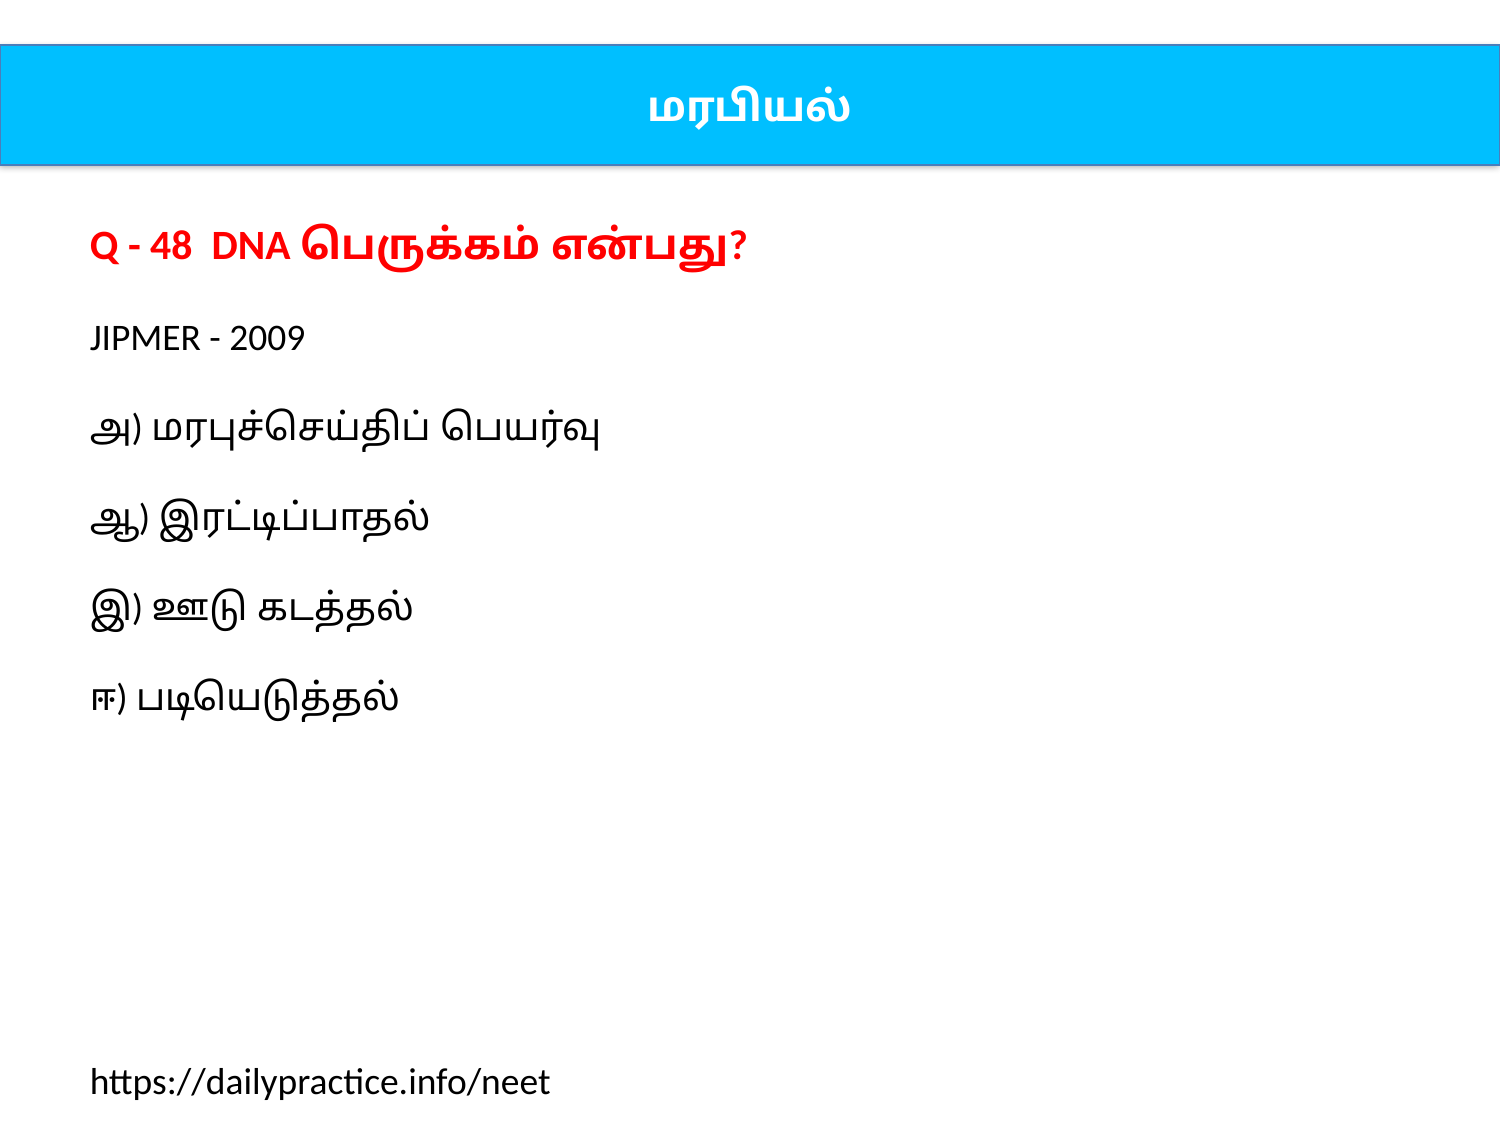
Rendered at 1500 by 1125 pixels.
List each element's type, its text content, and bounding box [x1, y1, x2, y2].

text_box https://dailypractice.info/neet [74, 1049, 675, 1110]
text_box மரபியல் [0, 44, 1500, 166]
text_box Q - 48 DNA பெருக்கம் என்பது? JIPMER - 2009 அ) மரபுச்செய்திப் பெயர்வு ஆ) இரட்டிப்பாதல் இ) ஊடு கடத்தல் ஈ) படியெடுத்தல் [74, 164, 1275, 725]
